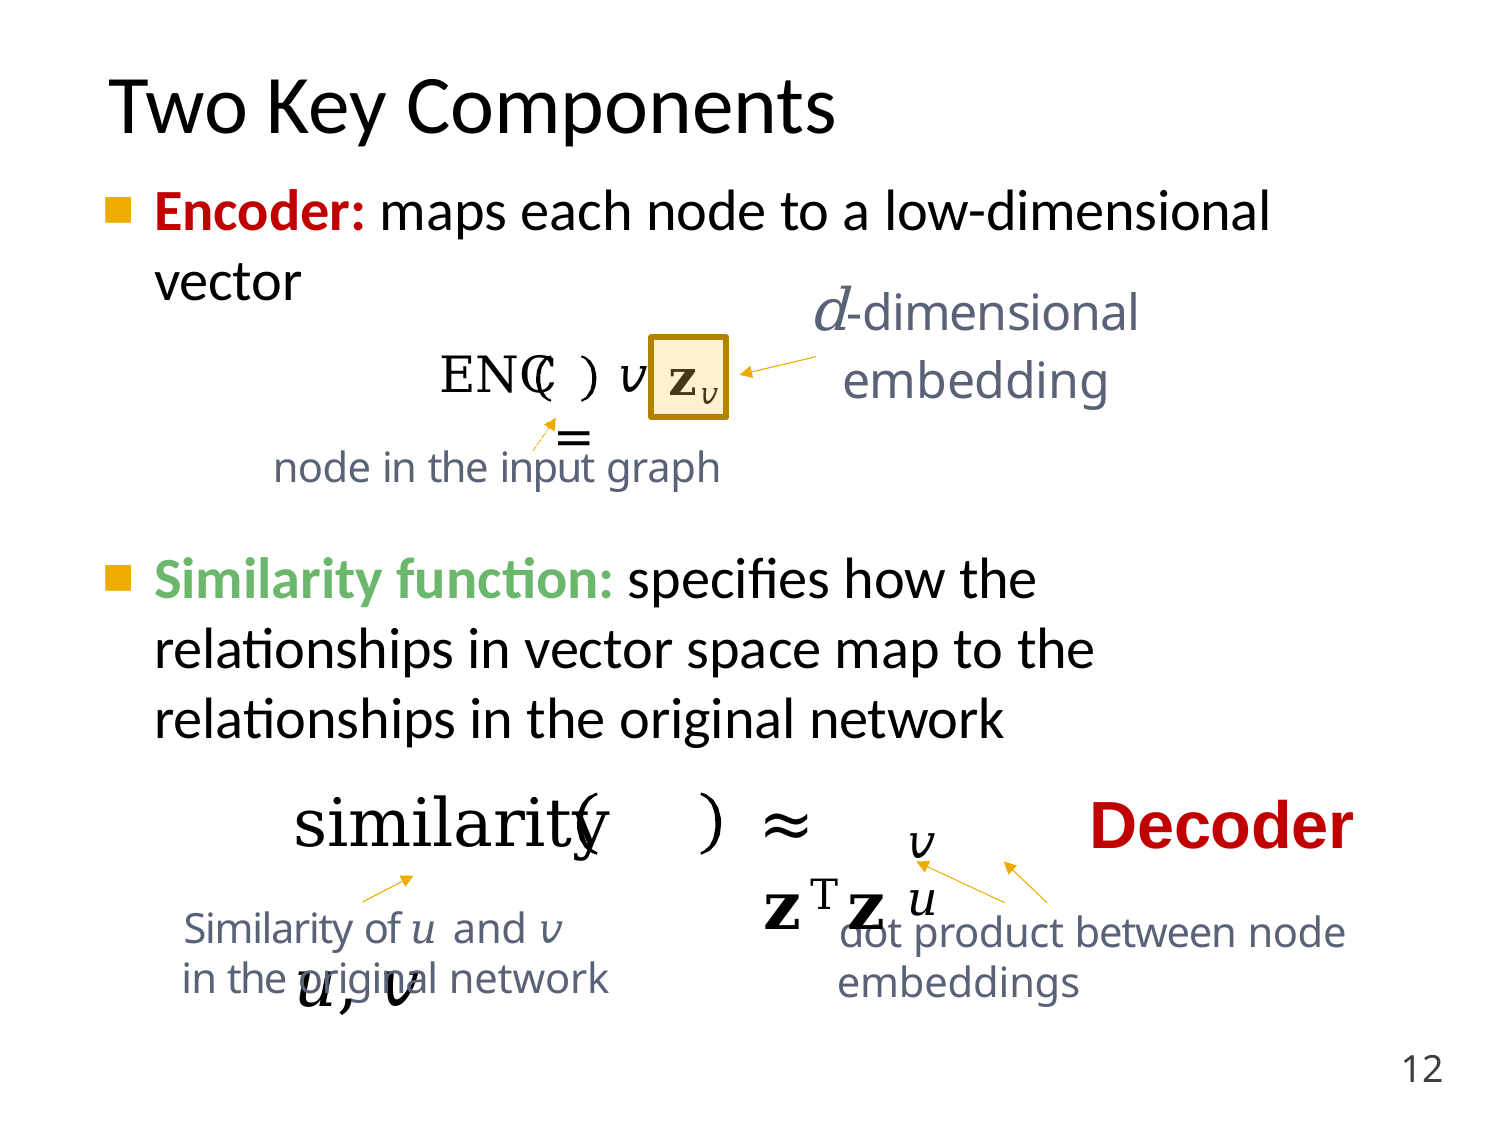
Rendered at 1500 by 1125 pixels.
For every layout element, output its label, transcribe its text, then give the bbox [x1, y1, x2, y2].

text_box ≈ 𝐳Τ𝐳 [926, 926, 986, 944]
text_box ≈ 𝐳Τ𝐳 [754, 774, 986, 894]
text_box 𝑣 𝑢 [904, 807, 1011, 926]
text_box [700, 792, 722, 855]
text_box Similarity function: specifies how the relationships in vector space map to the relationships in the original network [99, 510, 1240, 750]
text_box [648, 334, 730, 421]
text_box [1011, 863, 1048, 904]
text_box ENC 𝑣 = [437, 340, 655, 463]
text_box Similarity of 𝑢 and 𝑣 in the original network [166, 894, 926, 1010]
text_box Encoder: maps each node to a low-dimensional vector node in the input graph [99, 169, 1307, 491]
text_box similarity 𝑢, 𝑣 [44, 744, 700, 1020]
text_box Decoder [1087, 779, 1361, 862]
text_box d-dimensional embedding [807, 267, 1147, 409]
text_box 12 [1384, 1044, 1462, 1096]
text_box Two Key Components [93, 42, 1391, 158]
picture [532, 417, 556, 451]
text_box dot product between node embeddings [926, 900, 1471, 1007]
text_box [739, 358, 807, 379]
